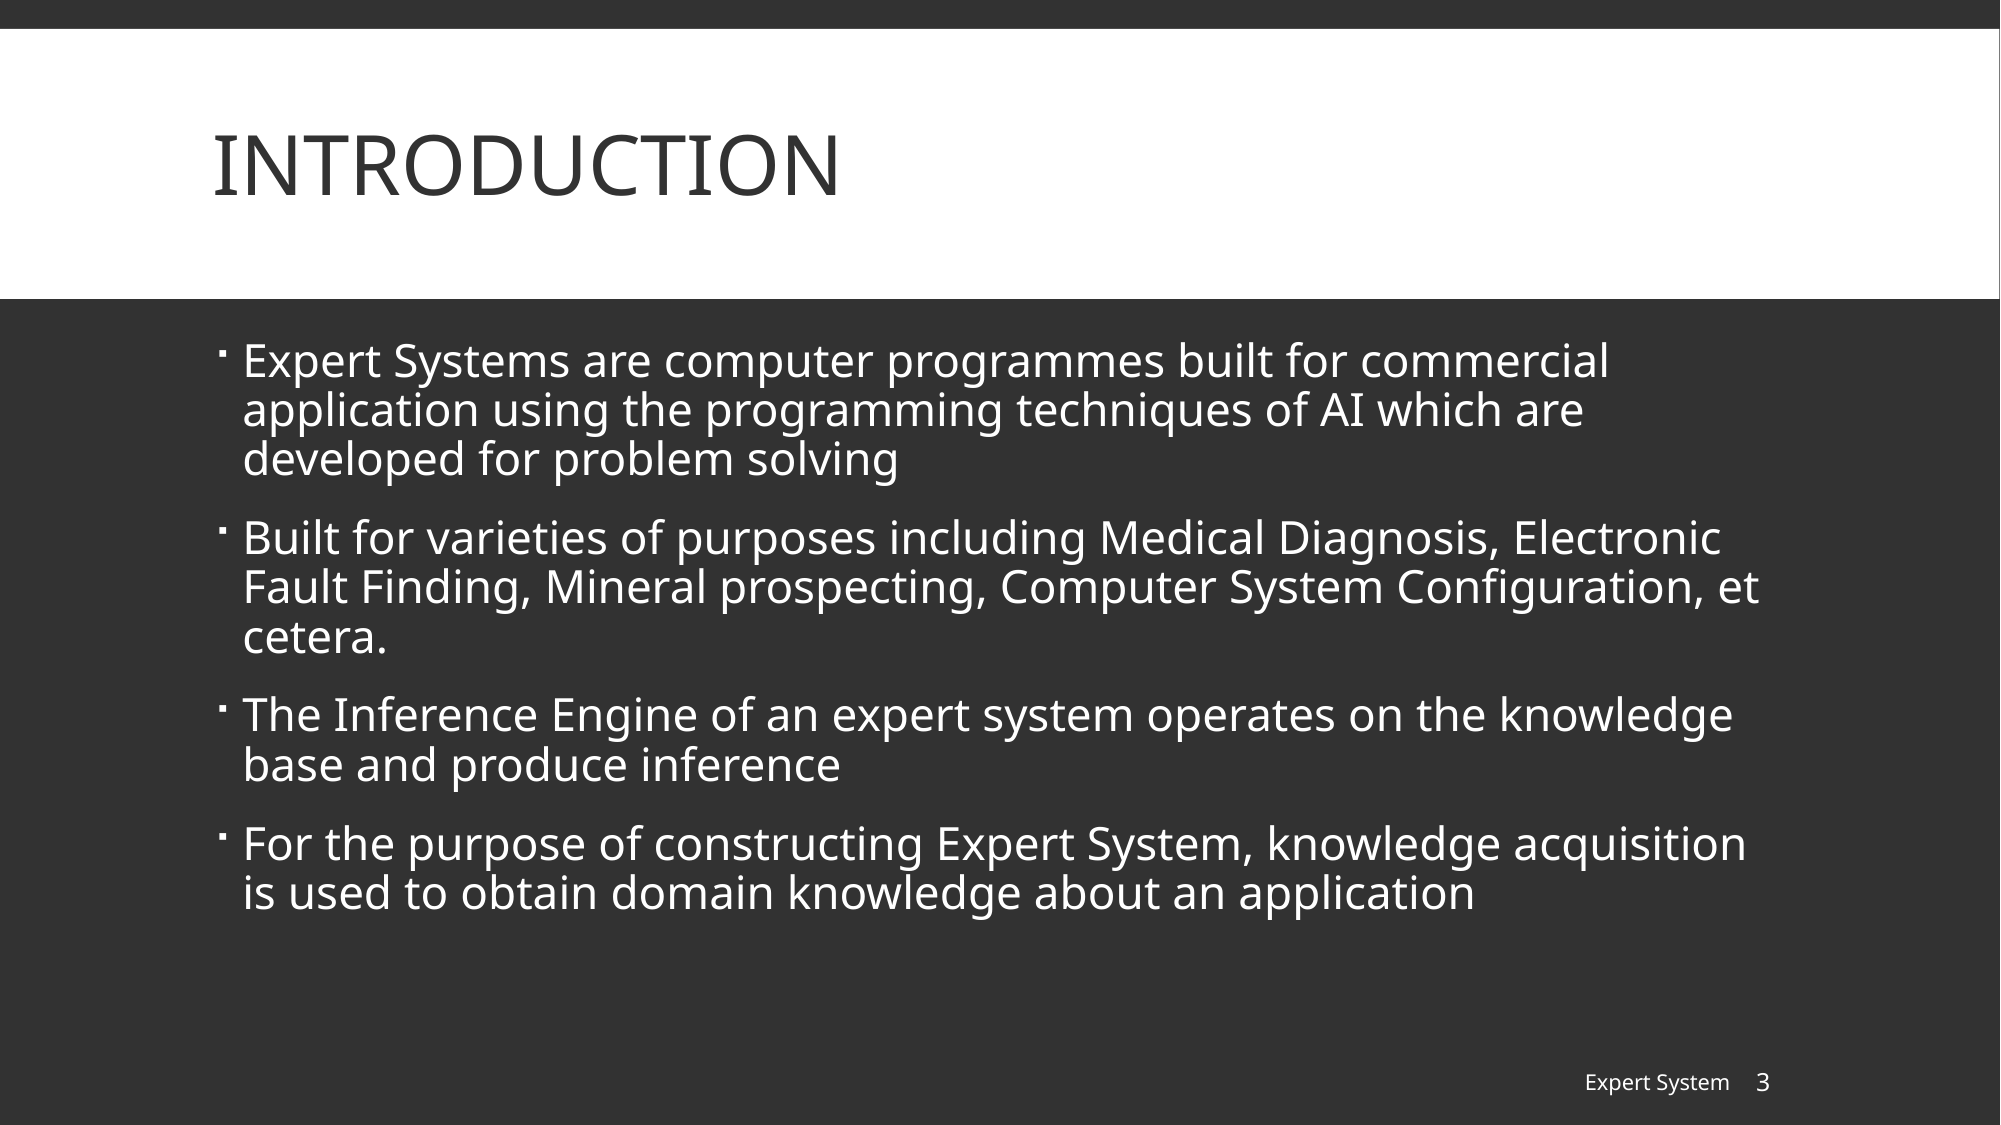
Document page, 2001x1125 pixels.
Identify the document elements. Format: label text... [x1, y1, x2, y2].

footer Expert System [918, 1053, 1746, 1114]
slide_number 3 [1748, 1053, 1904, 1114]
list Expert Systems are computer programmes built for commercial application using the programming techniques of AI which are developed for problem solving Built for varieties of purposes including Medical Diagnosis, Electronic Fault Finding, Mineral prospecting, Computer System Configuration, et cetera. The Inference Engine of an expert system operates on the knowledge base and produce inference For the purpose of constructing Expert System, knowledge acquisition is used to obtain domain knowledge about an application [197, 329, 1803, 1020]
title Introduction [197, 46, 1803, 295]
